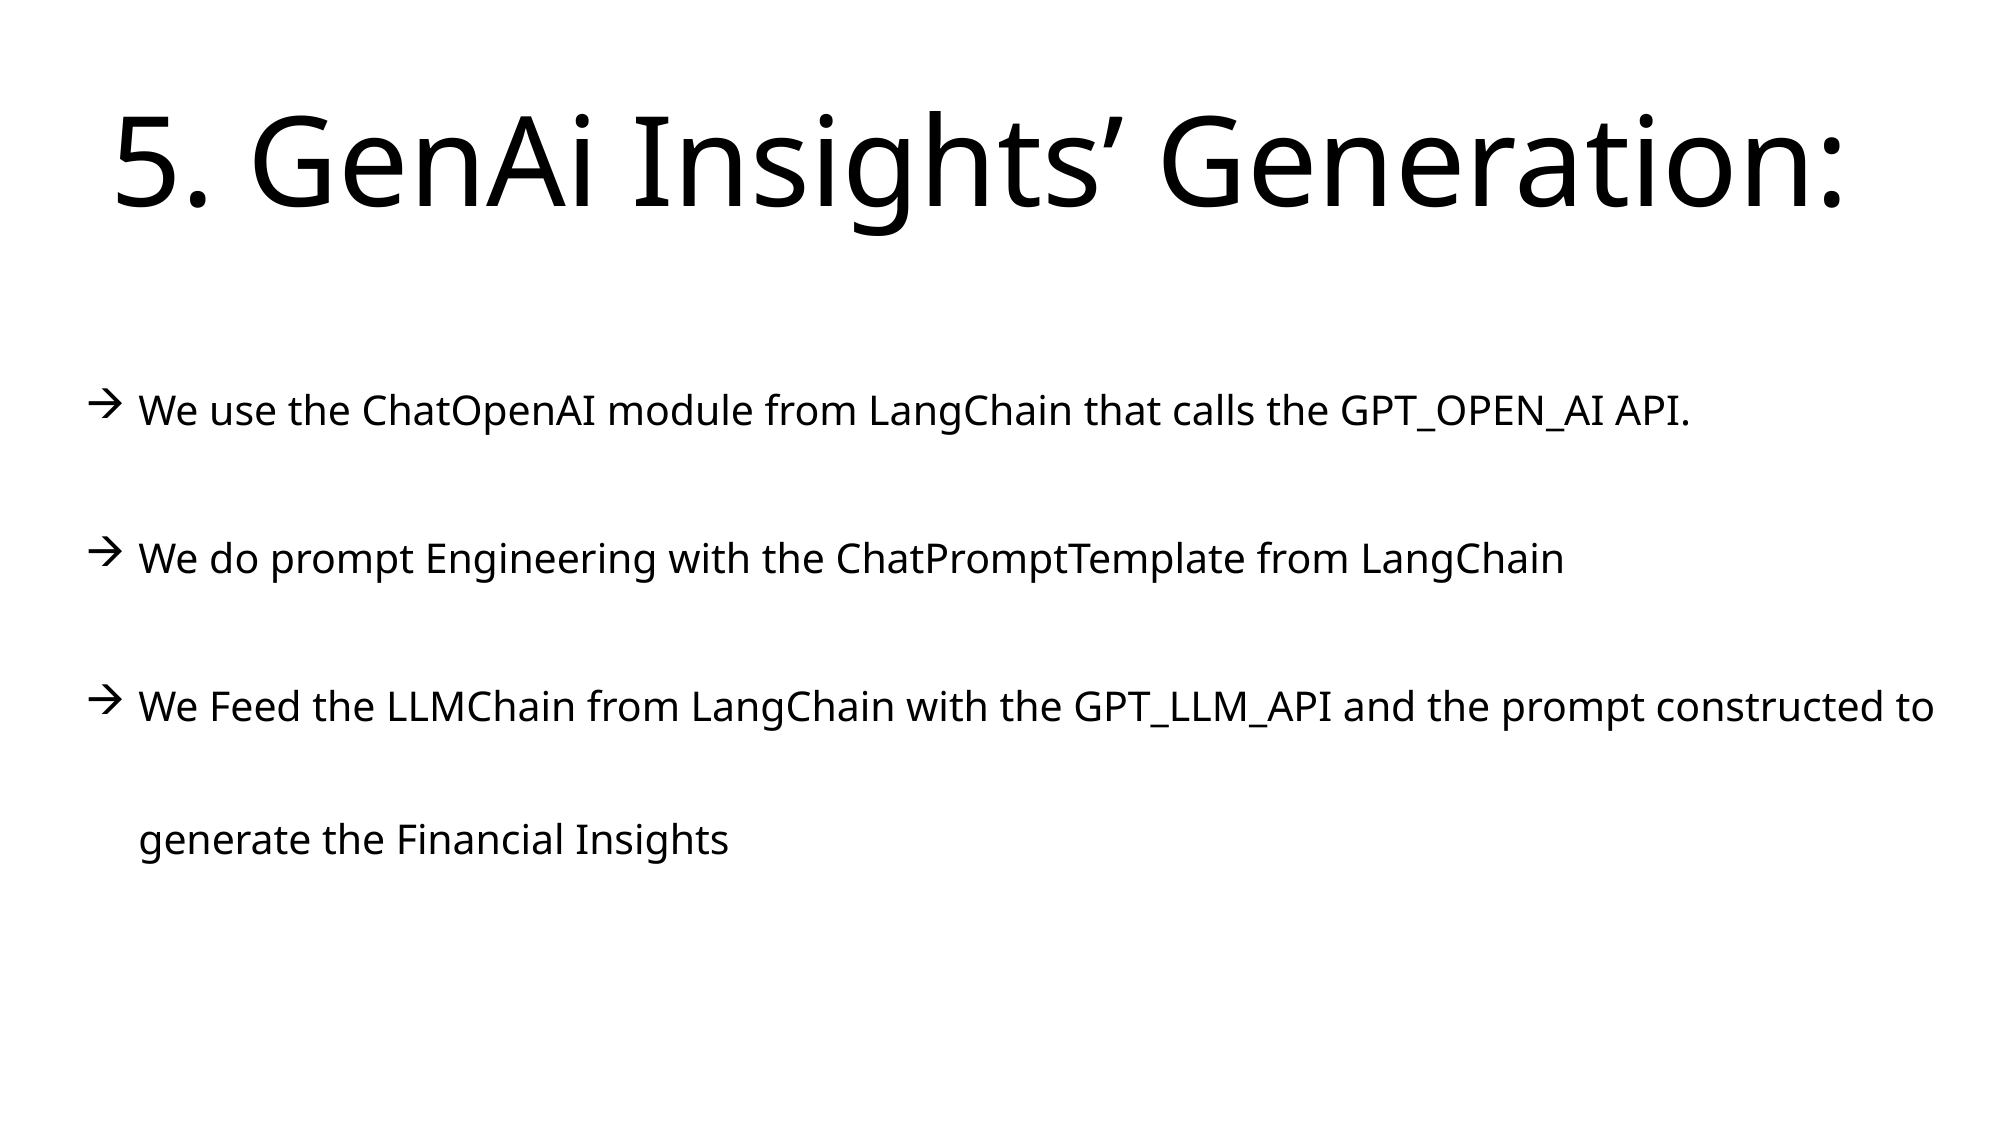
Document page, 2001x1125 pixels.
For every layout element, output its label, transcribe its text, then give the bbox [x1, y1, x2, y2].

subtitle We use the ChatOpenAI module from LangChain that calls the GPT_OPEN_AI API. We do prompt Engineering with the ChatPromptTemplate from LangChain We Feed the LLMChain from LangChain with the GPT_LLM_API and the prompt constructed to generate the Financial Insights [70, 292, 1959, 881]
title 5. GenAi Insights’ Generation: [94, 0, 1867, 241]
